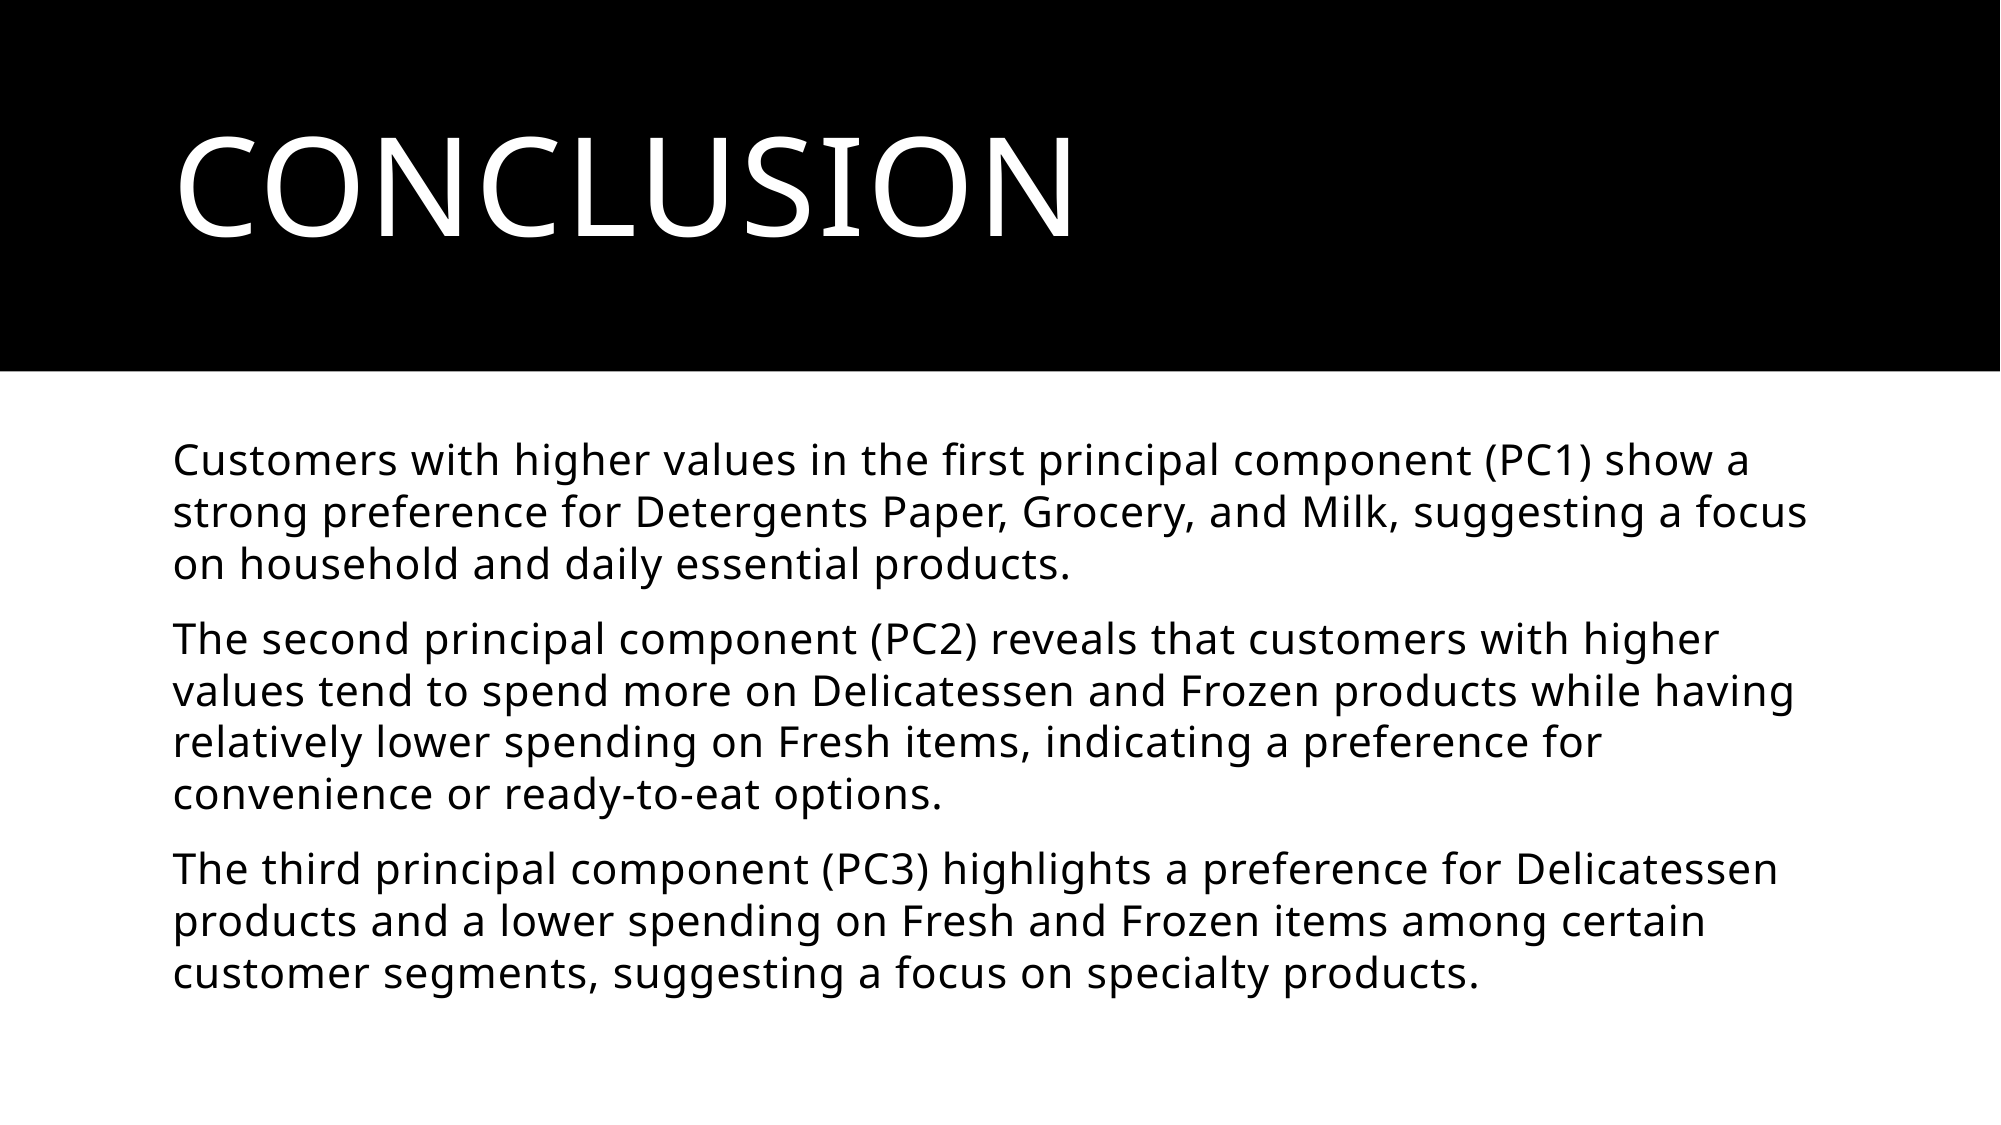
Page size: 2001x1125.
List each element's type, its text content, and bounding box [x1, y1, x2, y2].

title CONCLUSION [157, 52, 1842, 332]
list Customers with higher values in the first principal component (PC1) show a strong preference for Detergents Paper, Grocery, and Milk, suggesting a focus on household and daily essential products. The second principal component (PC2) reveals that customers with higher values tend to spend more on Delicatessen and Frozen products while having relatively lower spending on Fresh items, indicating a preference for convenience or ready-to-eat options. The third principal component (PC3) highlights a preference for Delicatessen products and a lower spending on Fresh and Frozen items among certain customer segments, suggesting a focus on specialty products. [157, 424, 1842, 1014]
